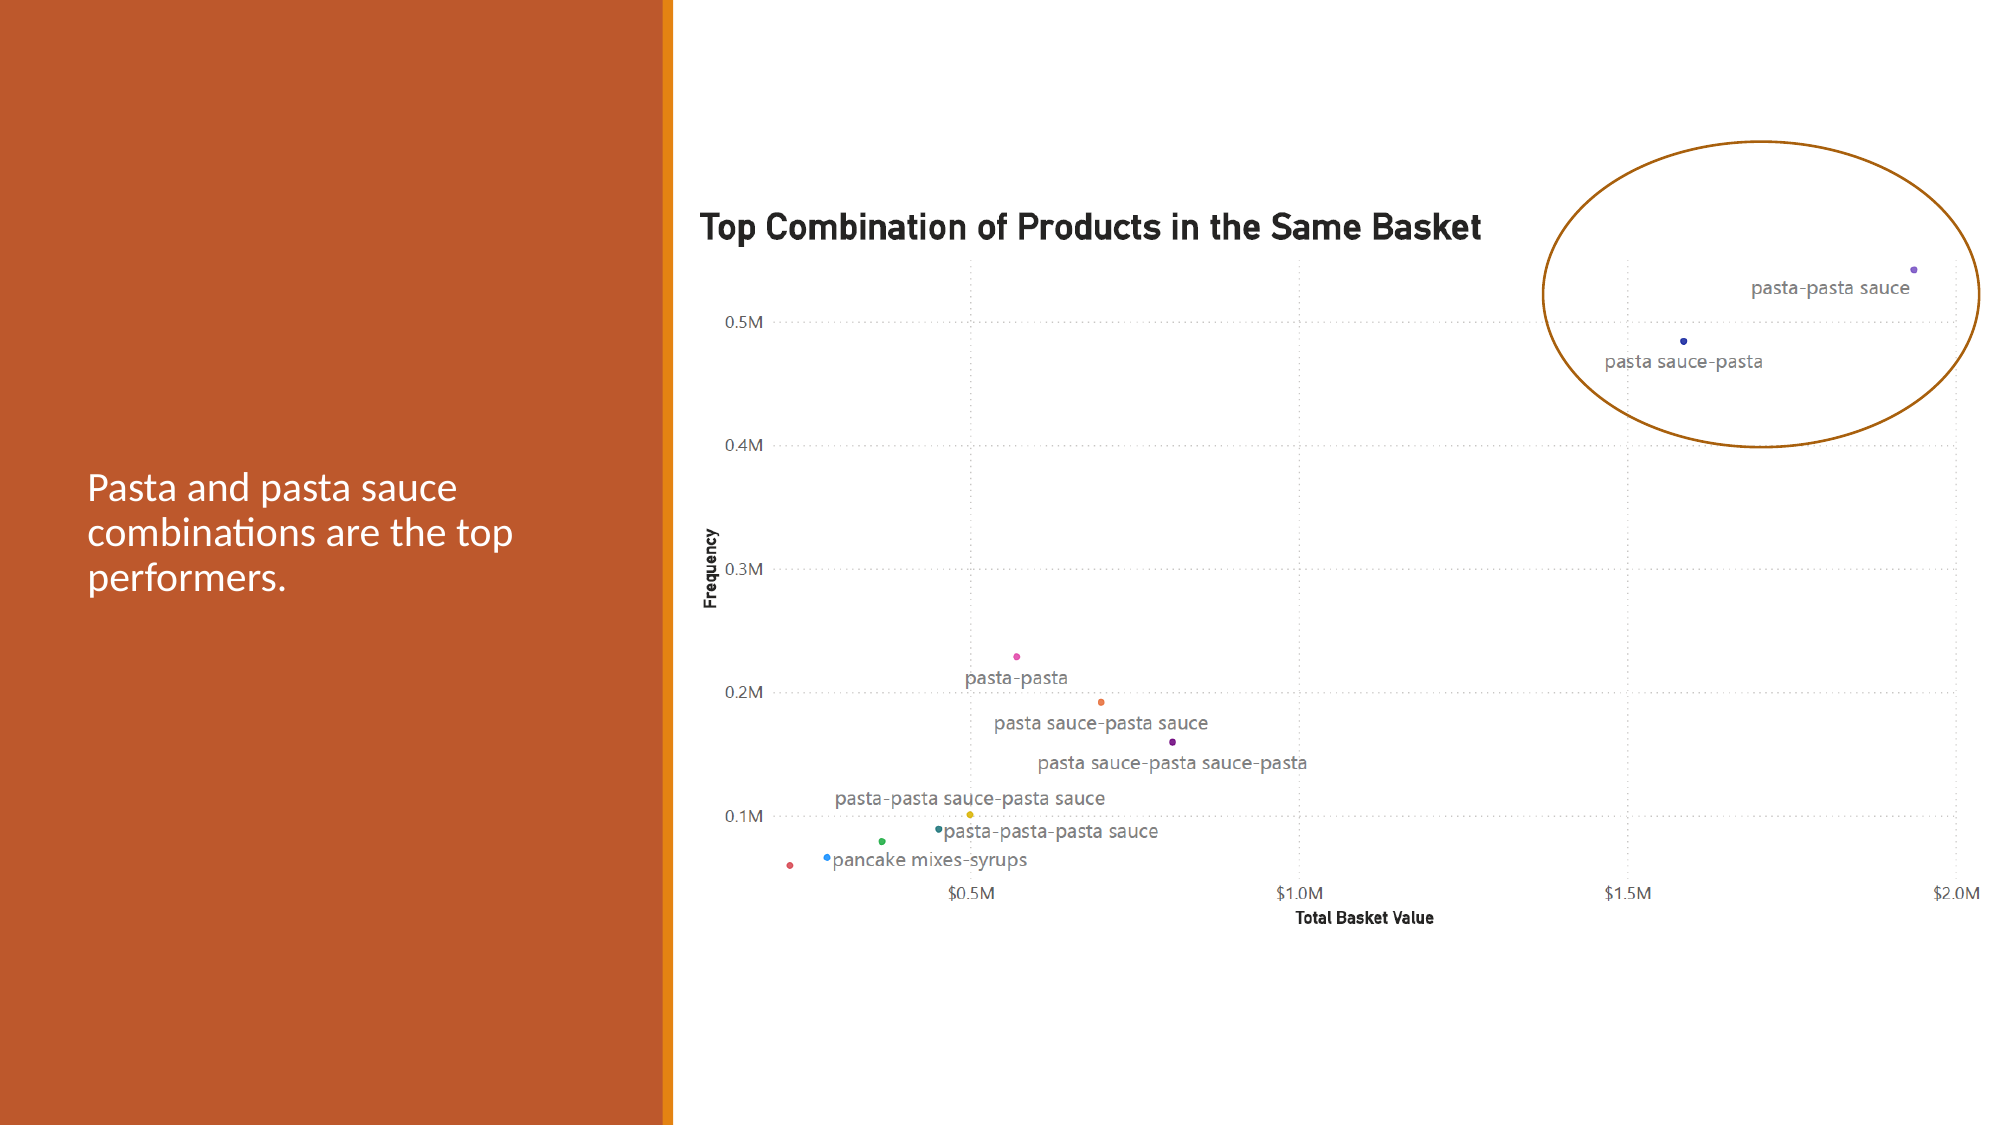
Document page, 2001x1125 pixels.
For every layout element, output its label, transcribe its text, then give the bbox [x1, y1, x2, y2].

text_box [1627, 140, 1895, 172]
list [679, 175, 2000, 957]
list Pasta and pasta sauce combinations are the top performers. [72, 458, 598, 675]
